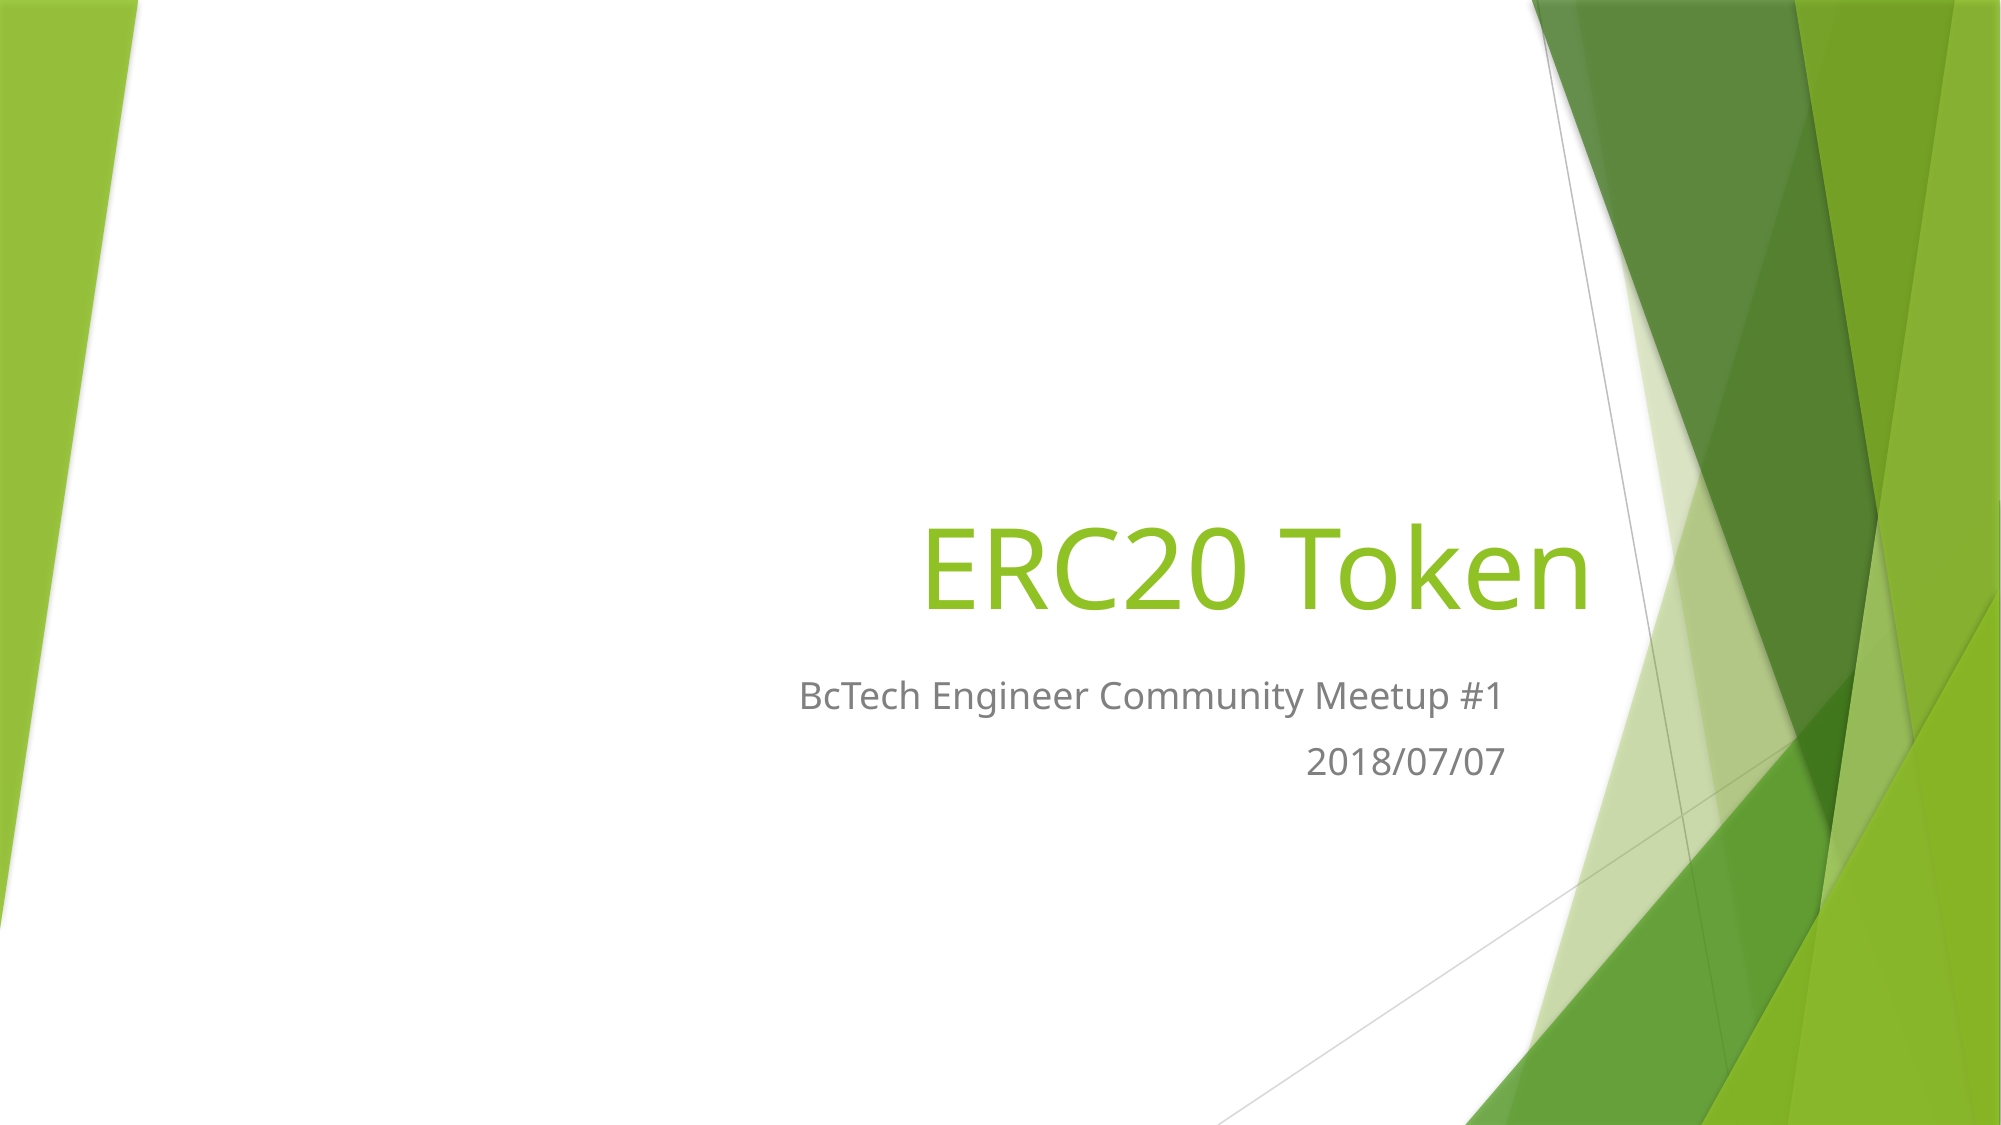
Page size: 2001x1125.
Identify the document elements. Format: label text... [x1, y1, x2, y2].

title ERC20 Token [202, 394, 1611, 640]
subtitle BcTech Engineer Community Meetup #1 2018/07/07 [247, 664, 1522, 845]
